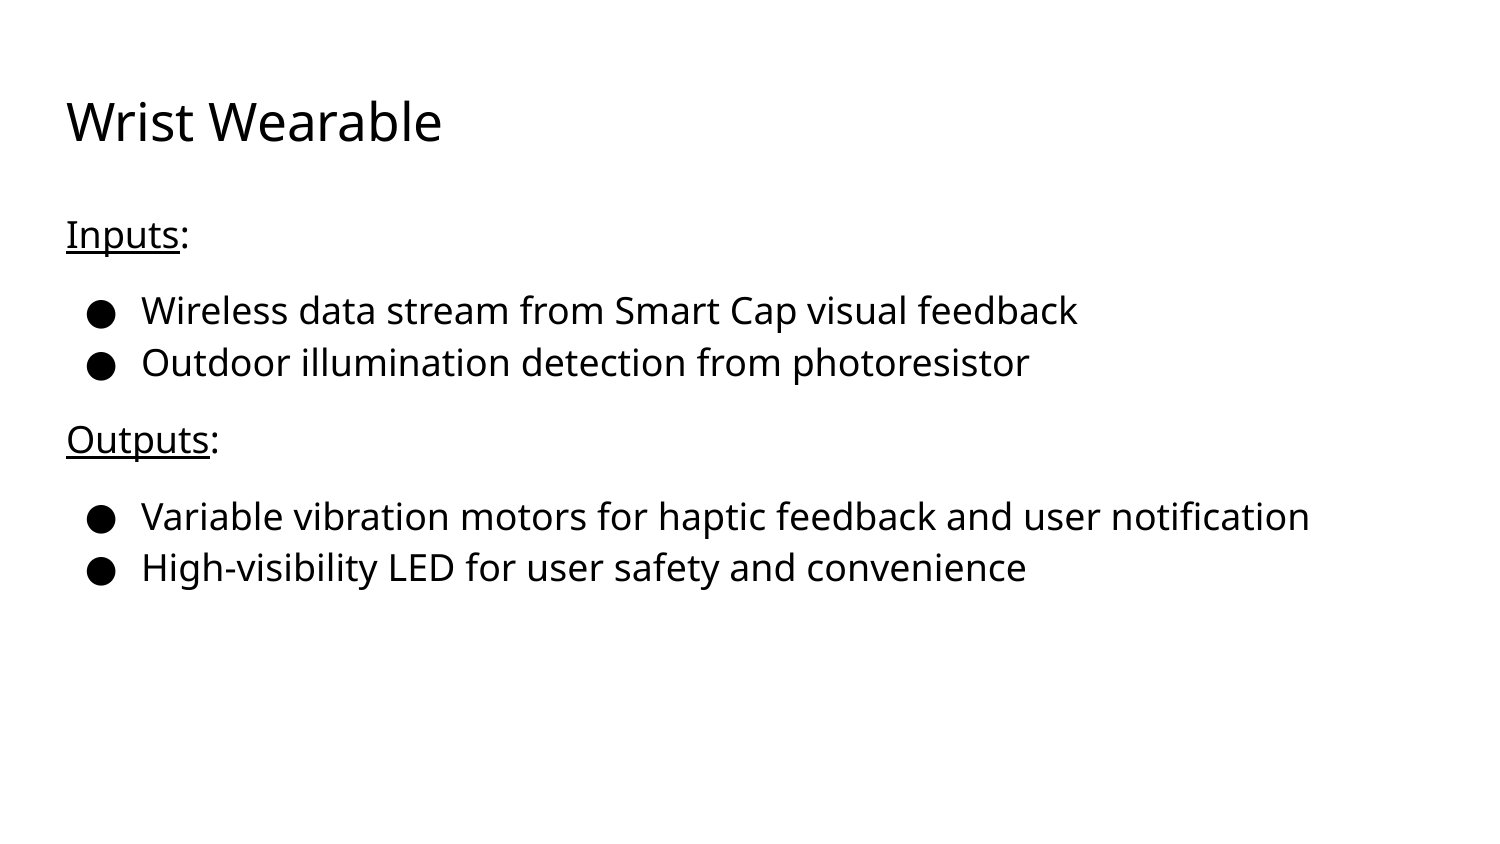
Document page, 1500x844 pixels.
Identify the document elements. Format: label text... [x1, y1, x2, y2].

title Wrist Wearable [51, 72, 1449, 167]
list Inputs: Wireless data stream from Smart Cap visual feedback Outdoor illumination detection from photoresistor Outputs: Variable vibration motors for haptic feedback and user notification High-visibility LED for user safety and convenience [51, 189, 1449, 750]
